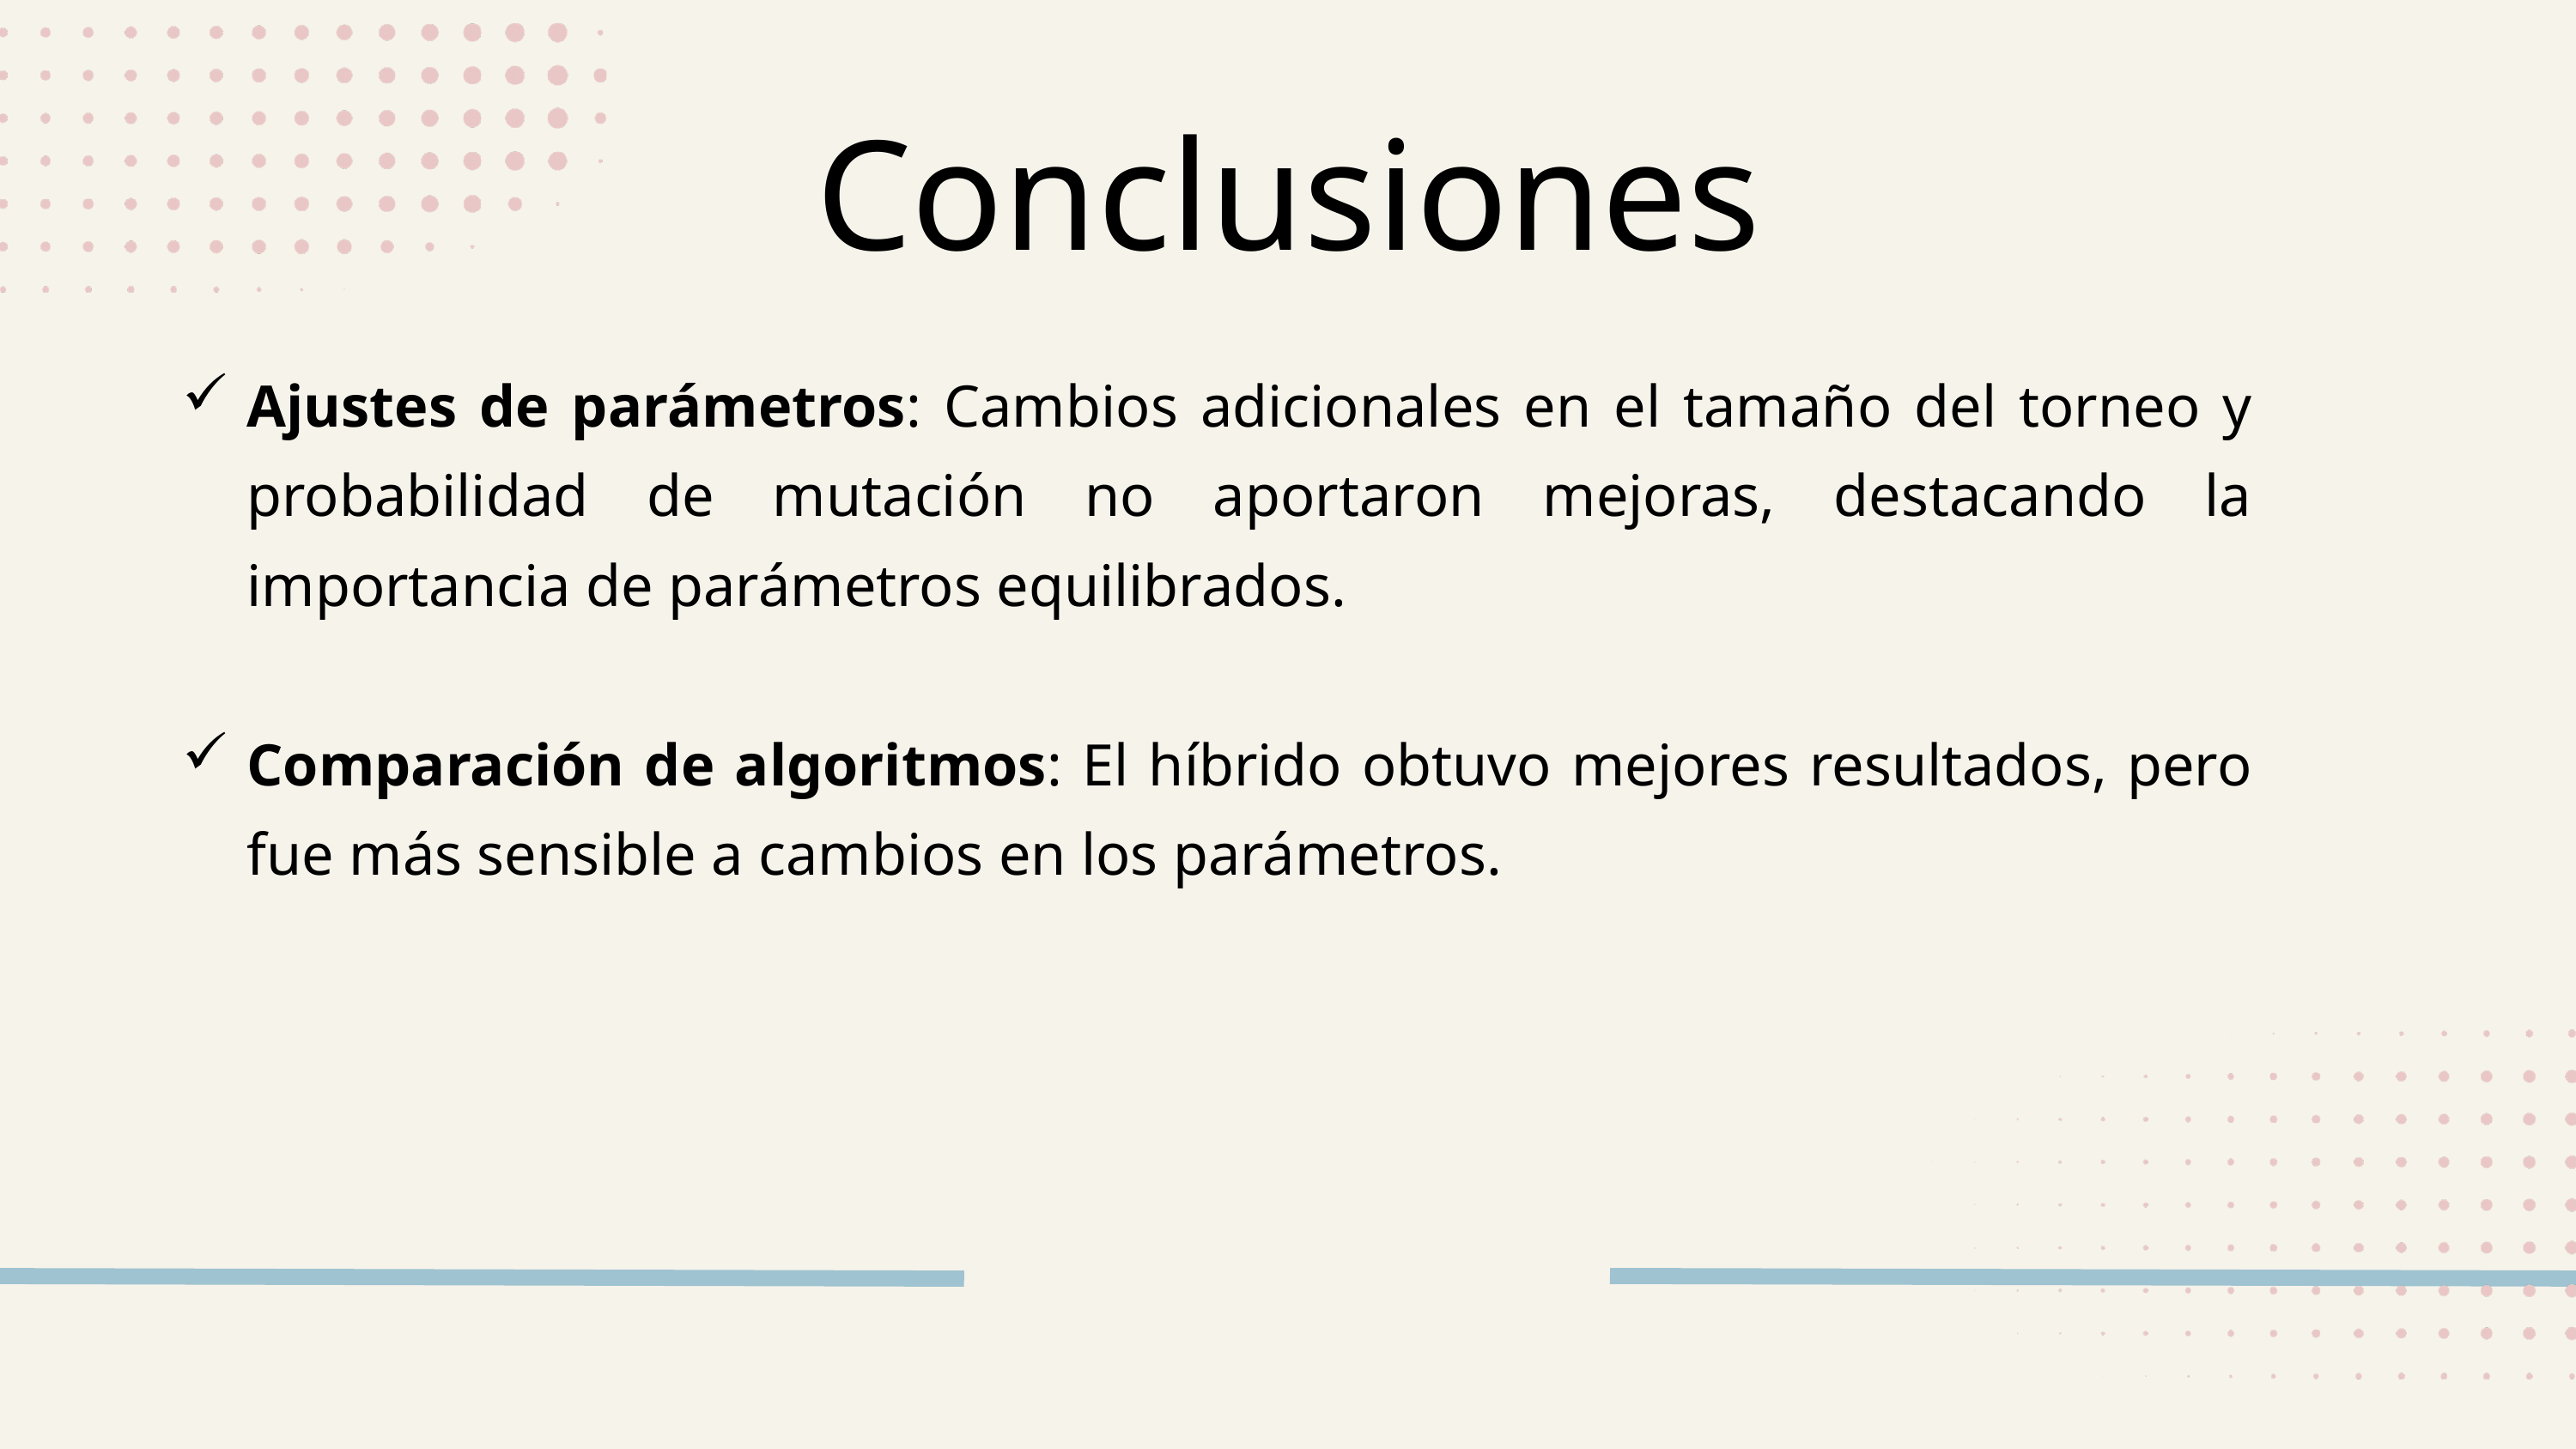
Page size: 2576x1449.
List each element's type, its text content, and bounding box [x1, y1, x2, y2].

text_box [0, 0, 607, 293]
text_box [1931, 1029, 2576, 1379]
text_box Ajustes de parámetros: Cambios adicionales en el tamaño del torneo y probabilidad de mutación no aportaron mejoras, destacando la importancia de parámetros equilibrados. Comparación de algoritmos: El híbrido obtuvo mejores resultados, pero fue más sensible a cambios en los parámetros. [182, 349, 2254, 887]
text_box Conclusiones [607, 67, 2058, 281]
